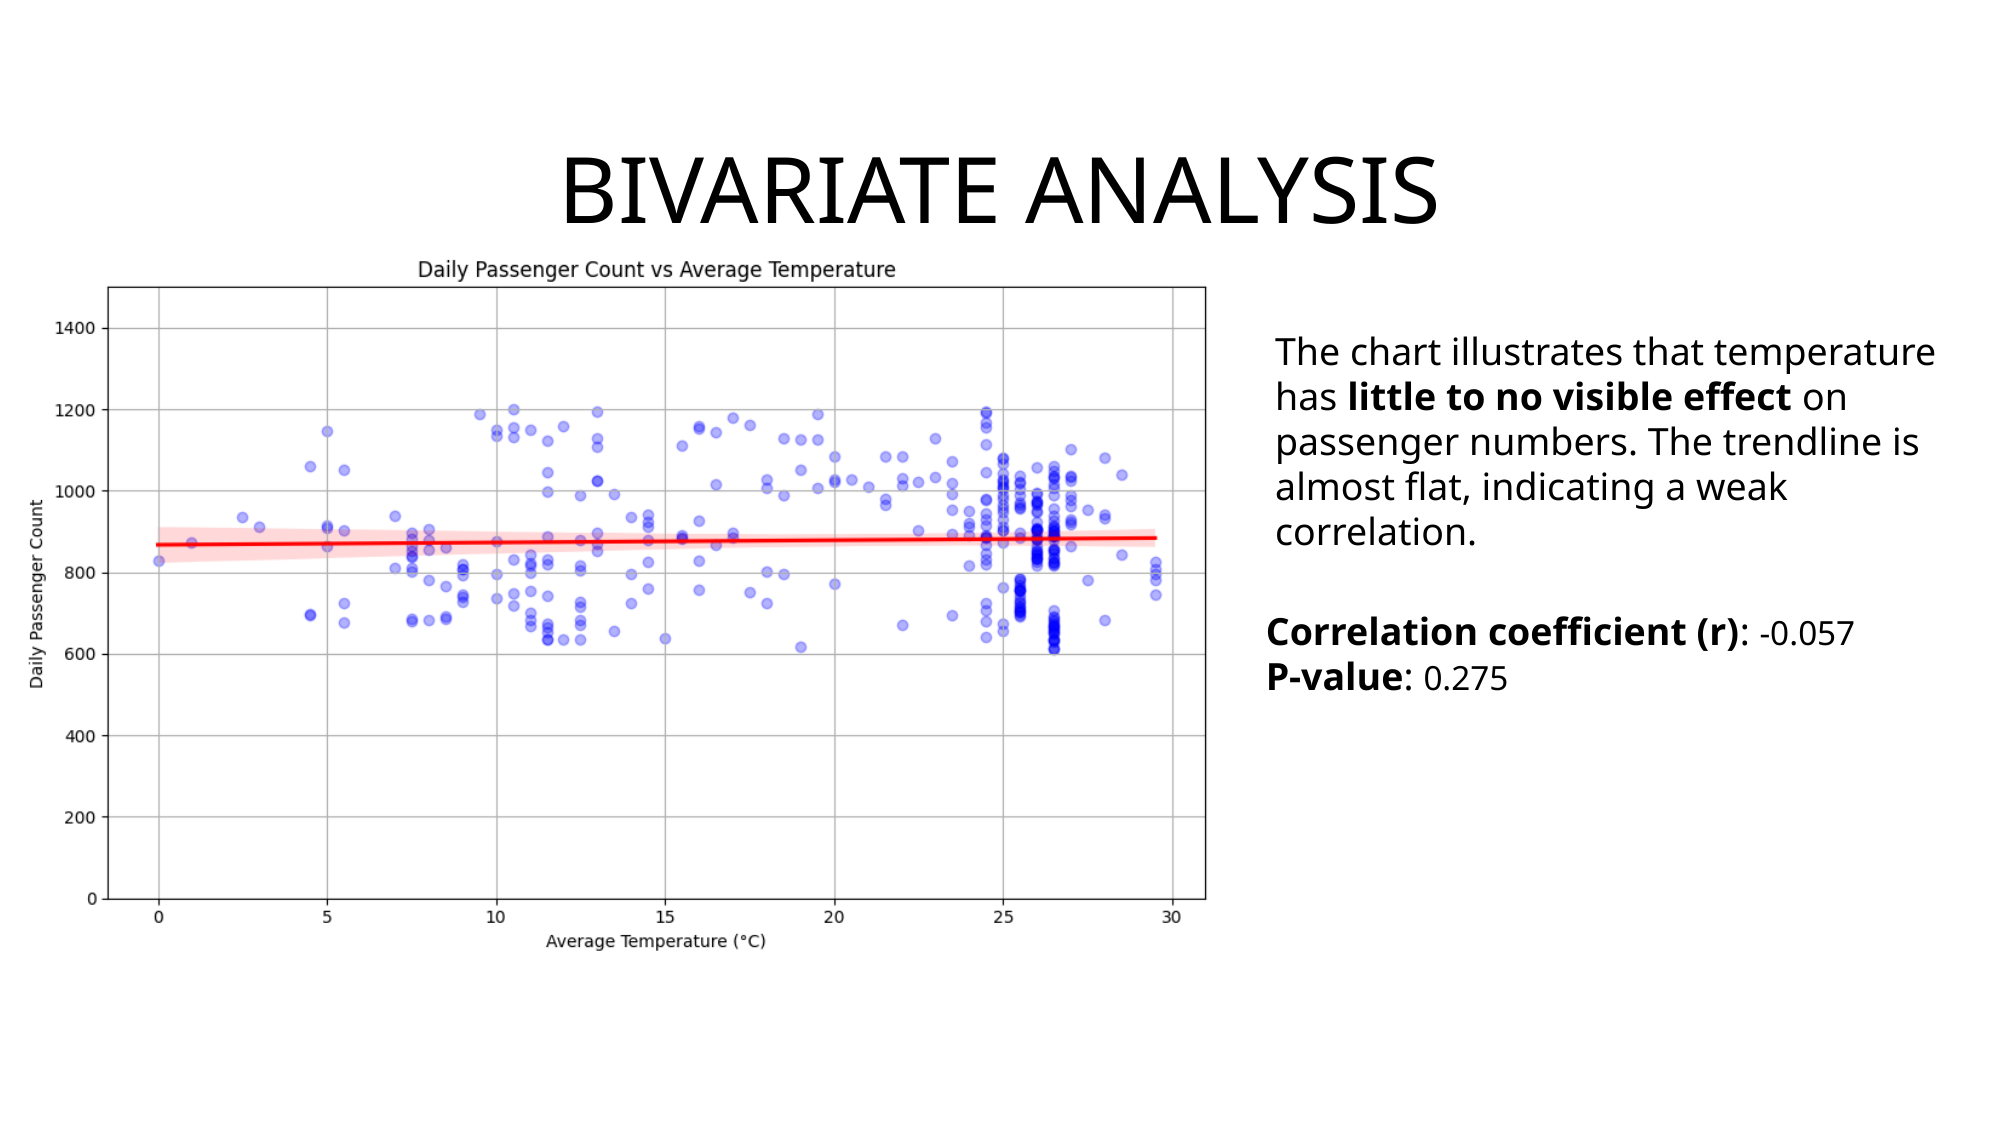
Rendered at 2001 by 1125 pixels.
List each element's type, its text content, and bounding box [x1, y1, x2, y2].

title BIVARIATE ANALYSIS [137, 140, 1863, 358]
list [18, 248, 1216, 964]
text_box The chart illustrates that temperature has little to no visible effect on passenger numbers. The trendline is almost flat, indicating a weak correlation. [1260, 320, 1954, 560]
text_box Correlation coefficient (r): -0.057 P-value: 0.275 [1251, 600, 1944, 795]
